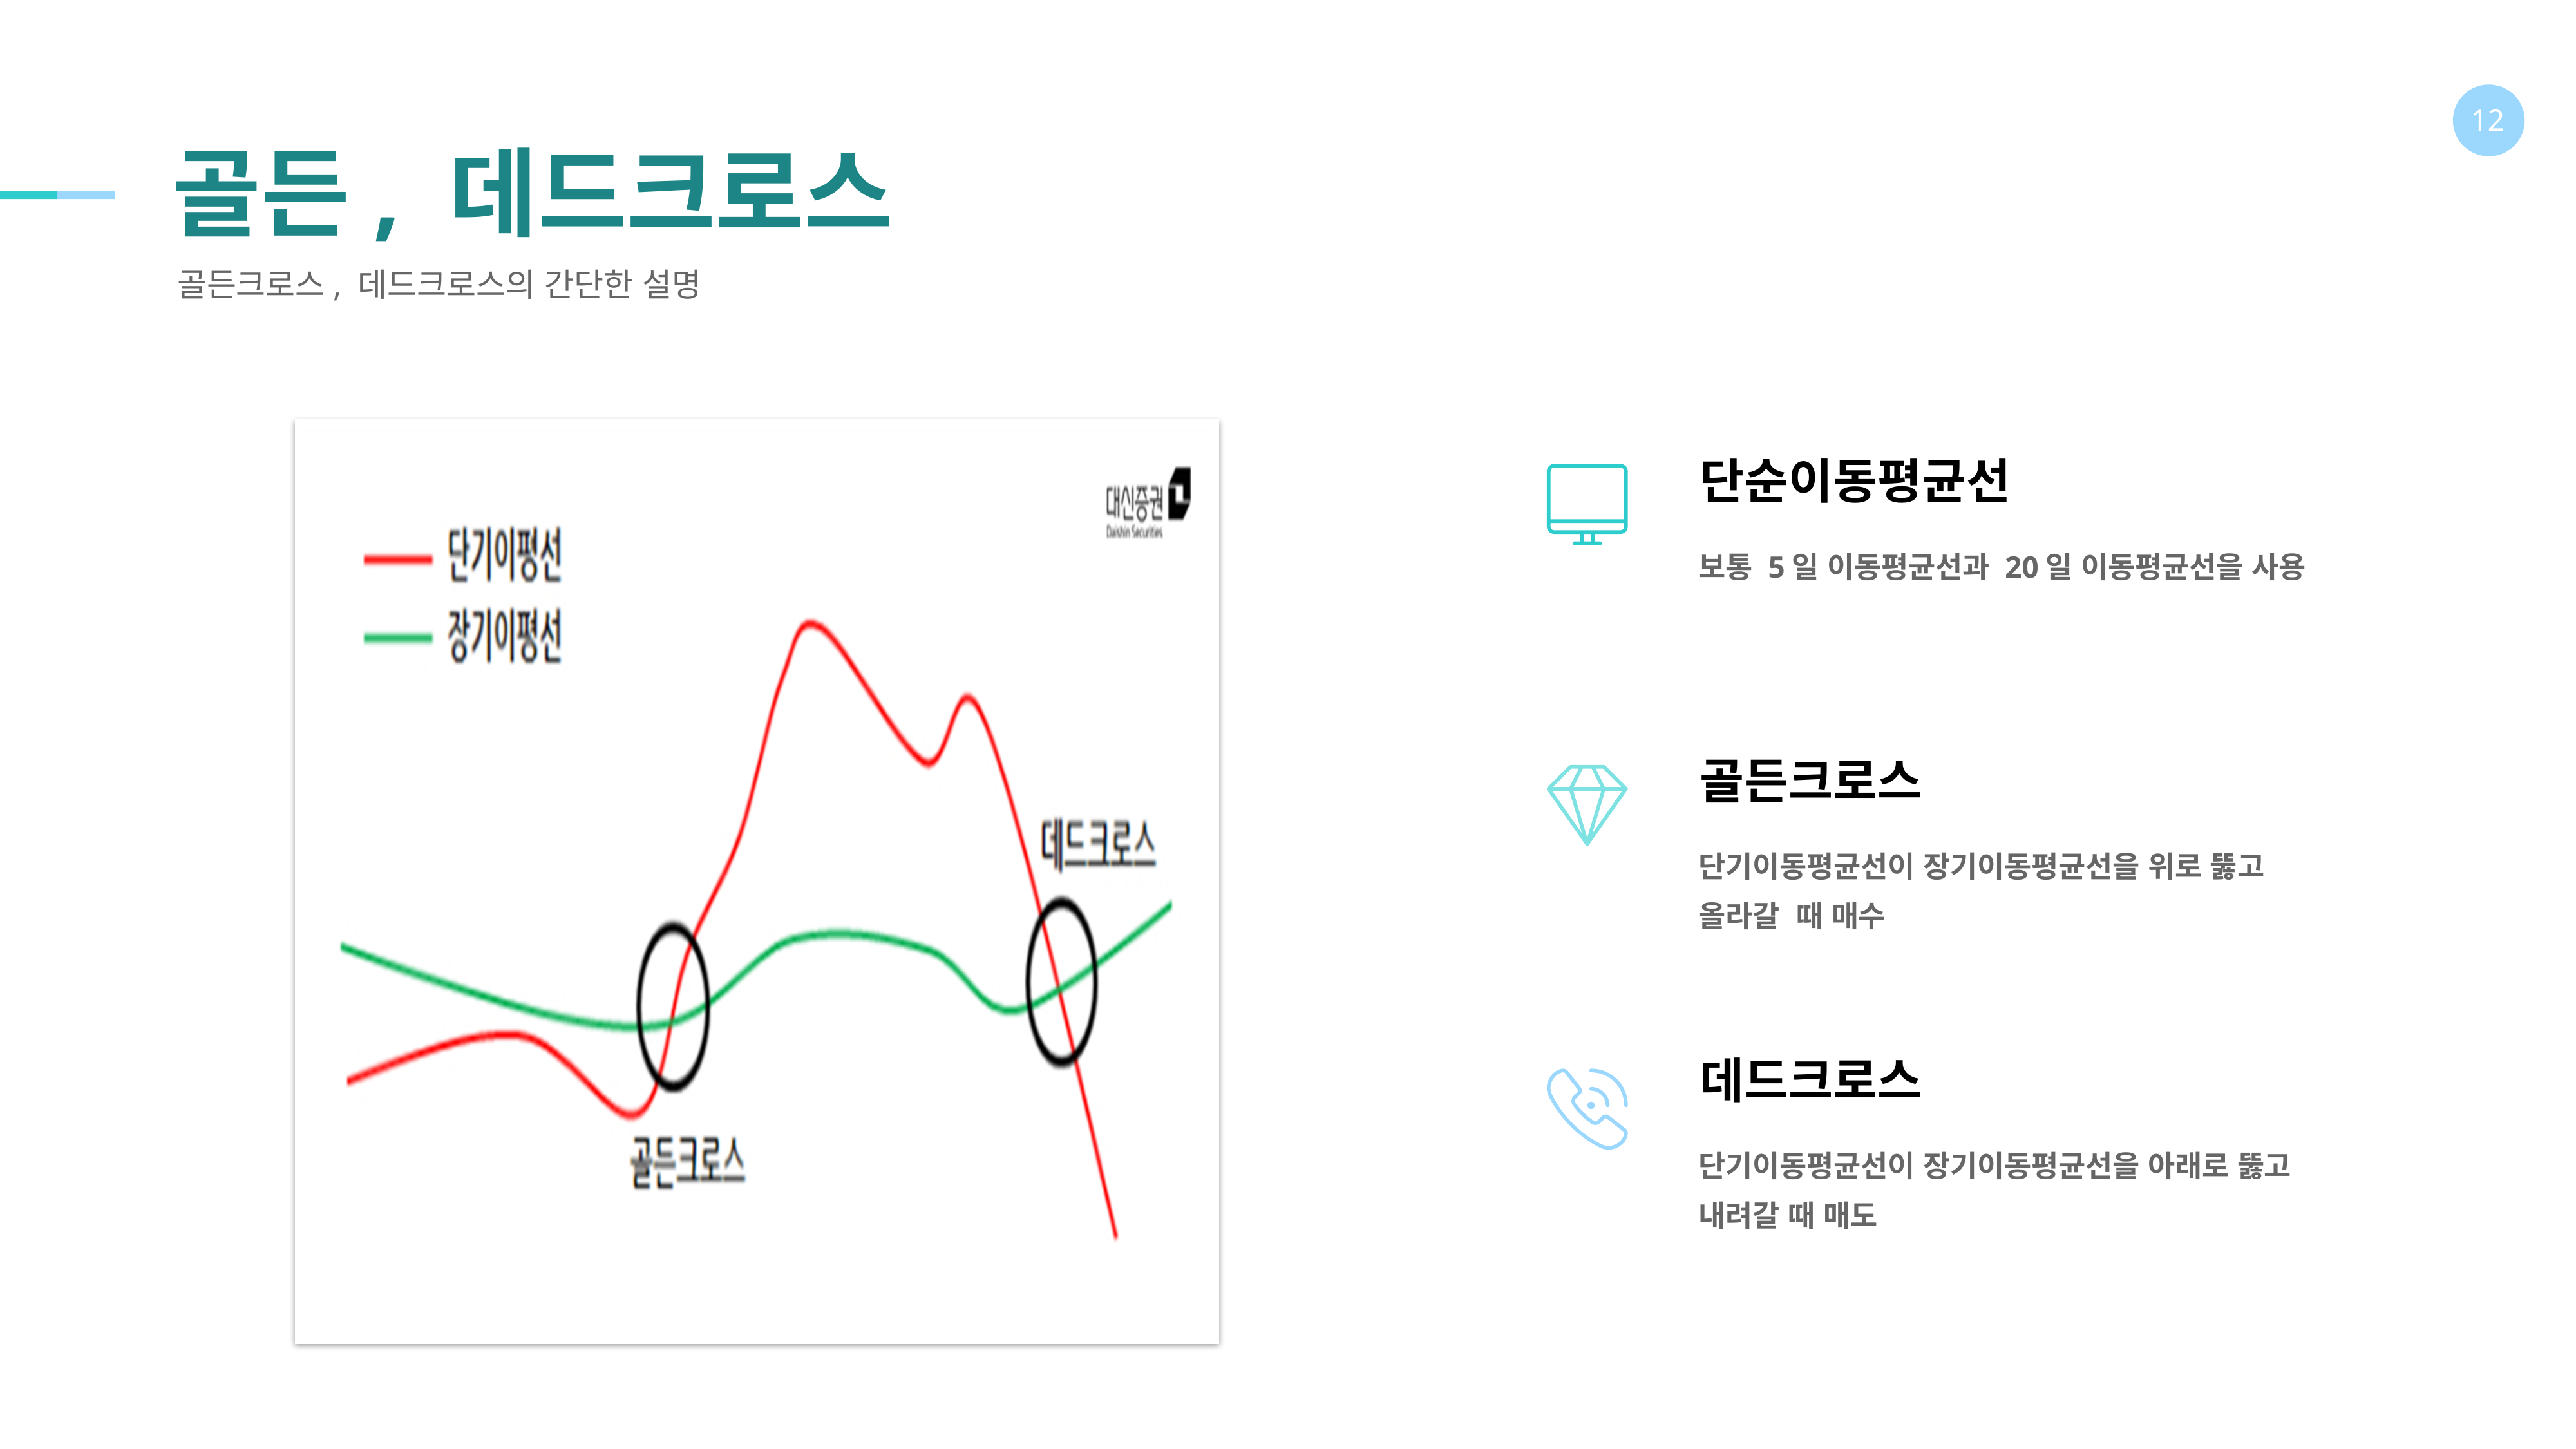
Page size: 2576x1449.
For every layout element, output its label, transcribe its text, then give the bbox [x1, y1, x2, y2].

picture [304, 428, 1210, 1334]
list 골든크로스, 데드크로스의 간단한 설명 [177, 264, 2399, 310]
text_box 단기이동평균선이 장기이동평균선을 위로 뚫고 올라갈 때 매수 [1698, 833, 2317, 933]
text_box [1546, 1068, 1628, 1150]
text_box [1546, 764, 1628, 846]
text_box 골든크로스 [1700, 750, 2317, 809]
title 골든, 데드크로스 [172, 145, 2399, 253]
text_box 단기이동평균선이 장기이동평균선을 아래로 뚫고 내려갈 때 매도 [1698, 1133, 2317, 1233]
text_box 데드크로스 [1700, 1050, 2317, 1108]
text_box 단순이동평균선 [1700, 450, 2317, 509]
text_box 보통 5일 이동평균선과 20일 이동평균선을 사용 [1698, 534, 2352, 584]
text_box [1546, 464, 1628, 545]
